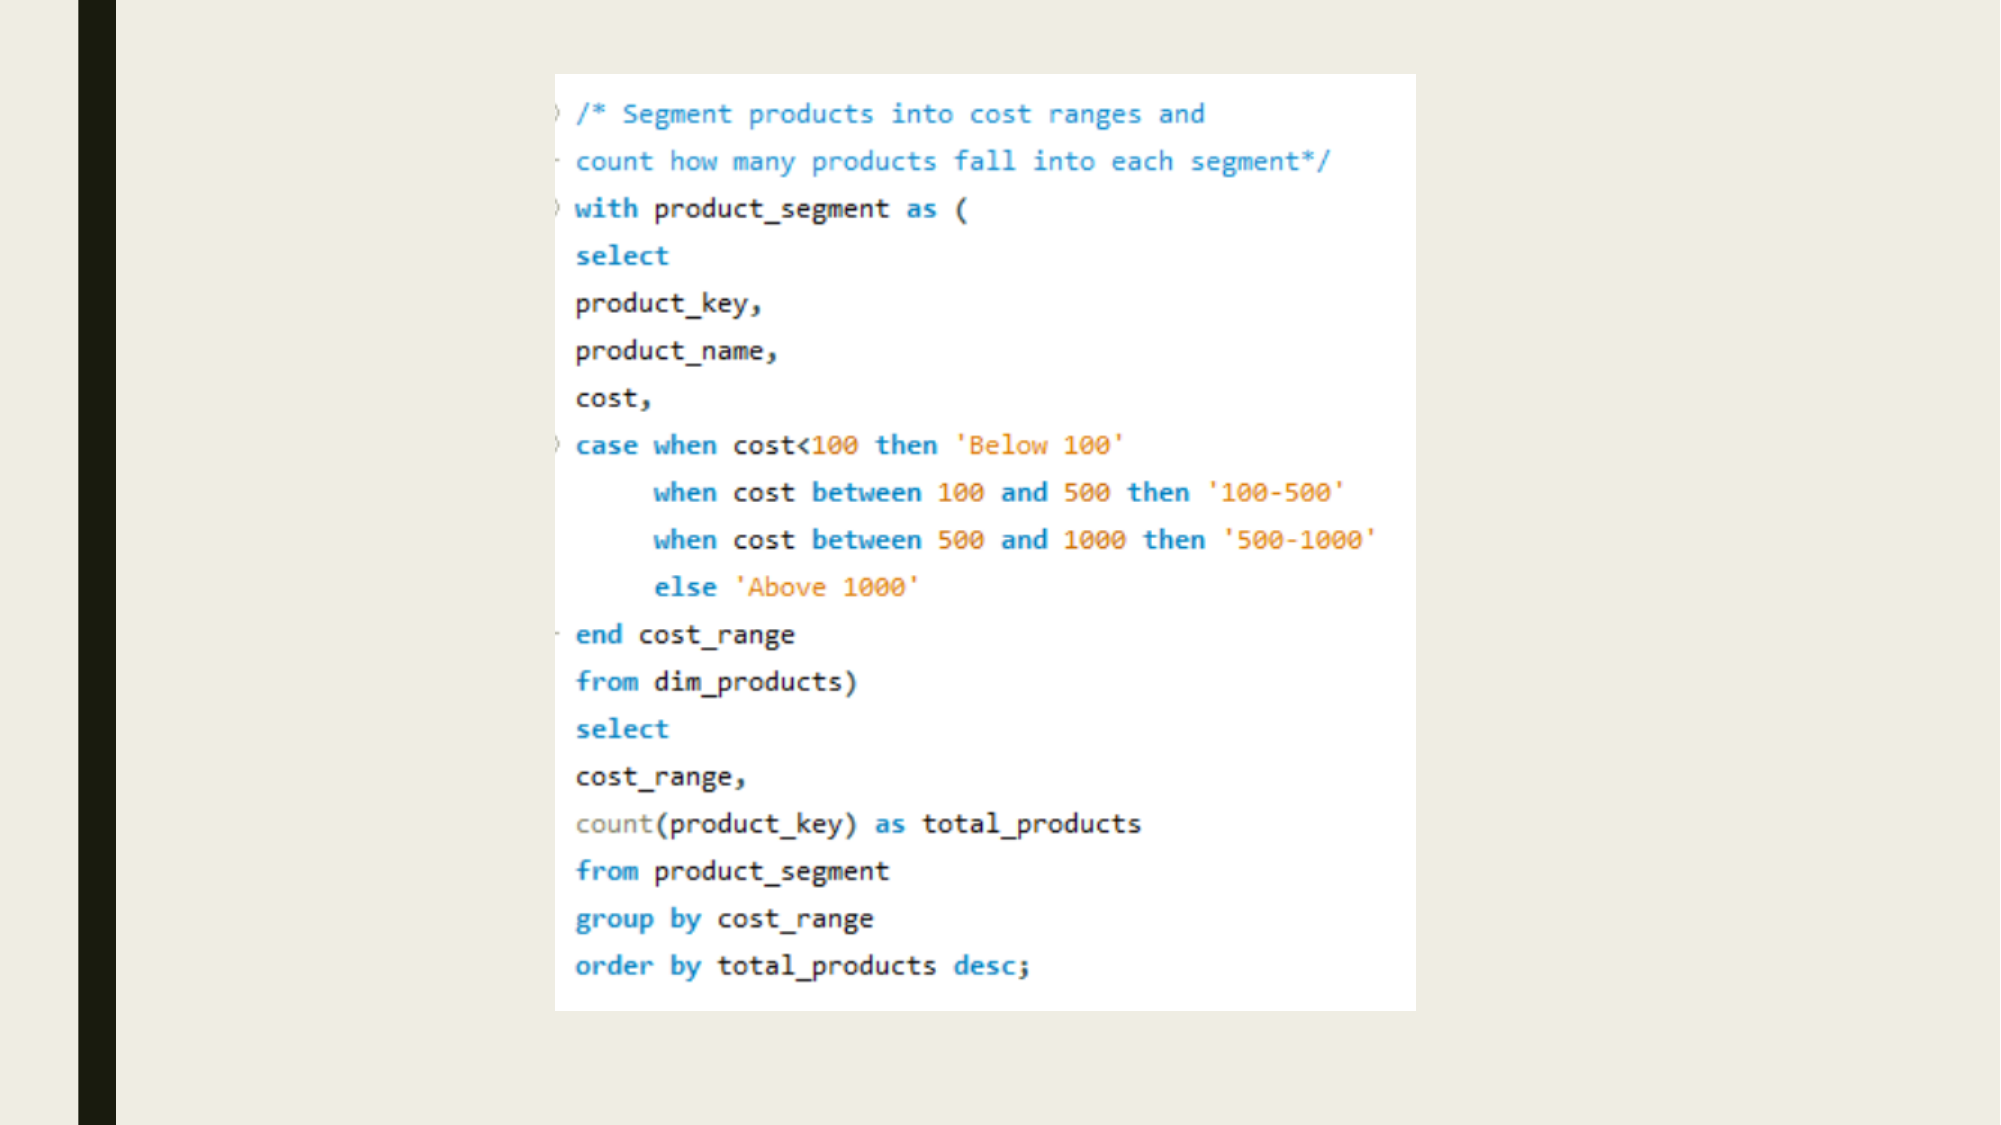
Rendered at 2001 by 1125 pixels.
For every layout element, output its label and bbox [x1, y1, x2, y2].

list [554, 74, 1416, 1011]
